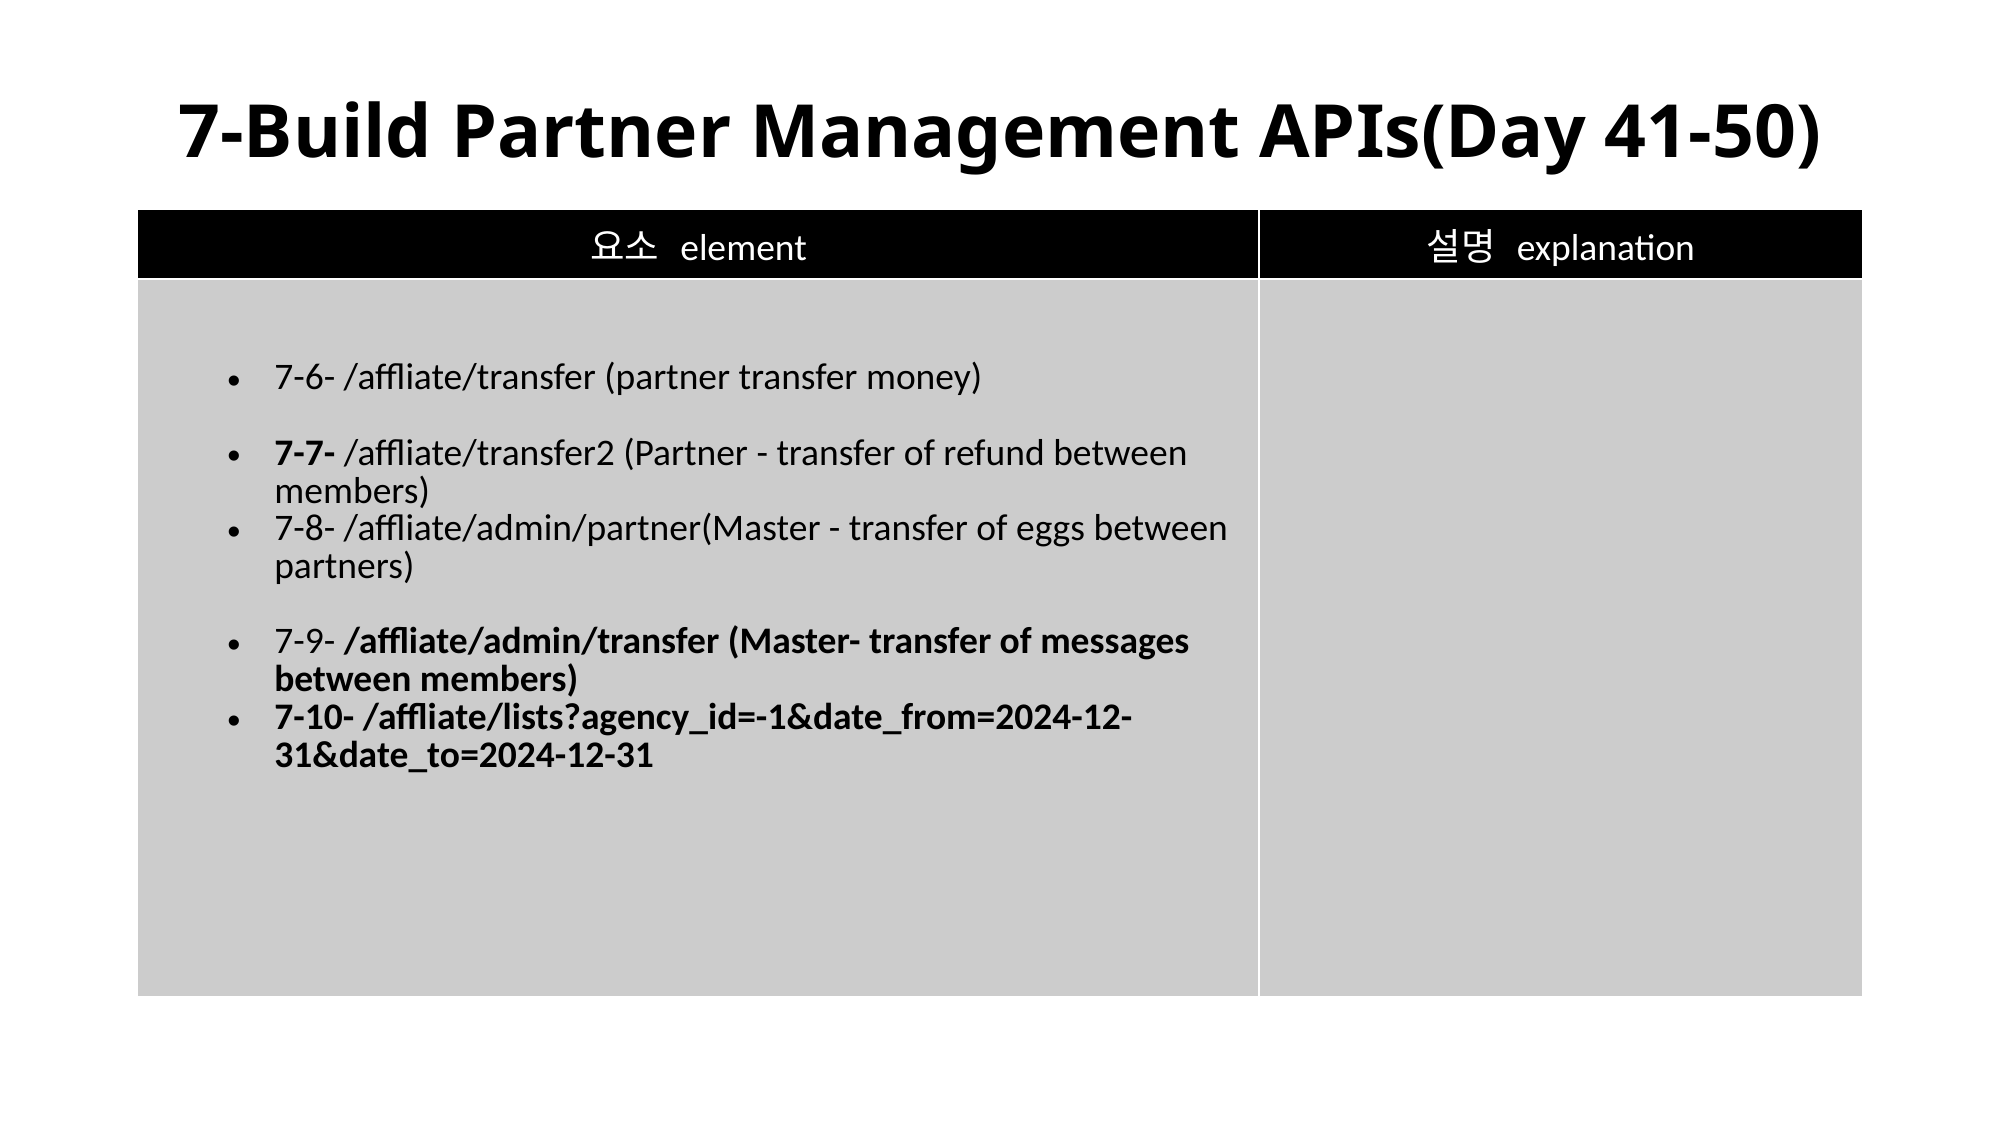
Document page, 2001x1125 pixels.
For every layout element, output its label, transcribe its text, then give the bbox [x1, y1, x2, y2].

table_cell 7-6- /affliate/transfer (partner transfer money) 7-7- /affliate/transfer2 (Partner - transfer of refund between members) 7-8- /affliate/admin/partner(Master - transfer of eggs between partners) 7-9- /affliate/admin/transfer (Master- transfer of messages between members) 7-10- /affliate/lists?agency_id=-1&date_from=2024-12-31&date_to=2024-12-31 [138, 280, 1258, 996]
table_header 요소 element [138, 210, 1258, 278]
table_cell [1260, 280, 1862, 996]
table_header 설명 explanation [1260, 210, 1862, 278]
title 7-Build Partner Management APIs(Day 41-50) [137, 59, 1863, 208]
